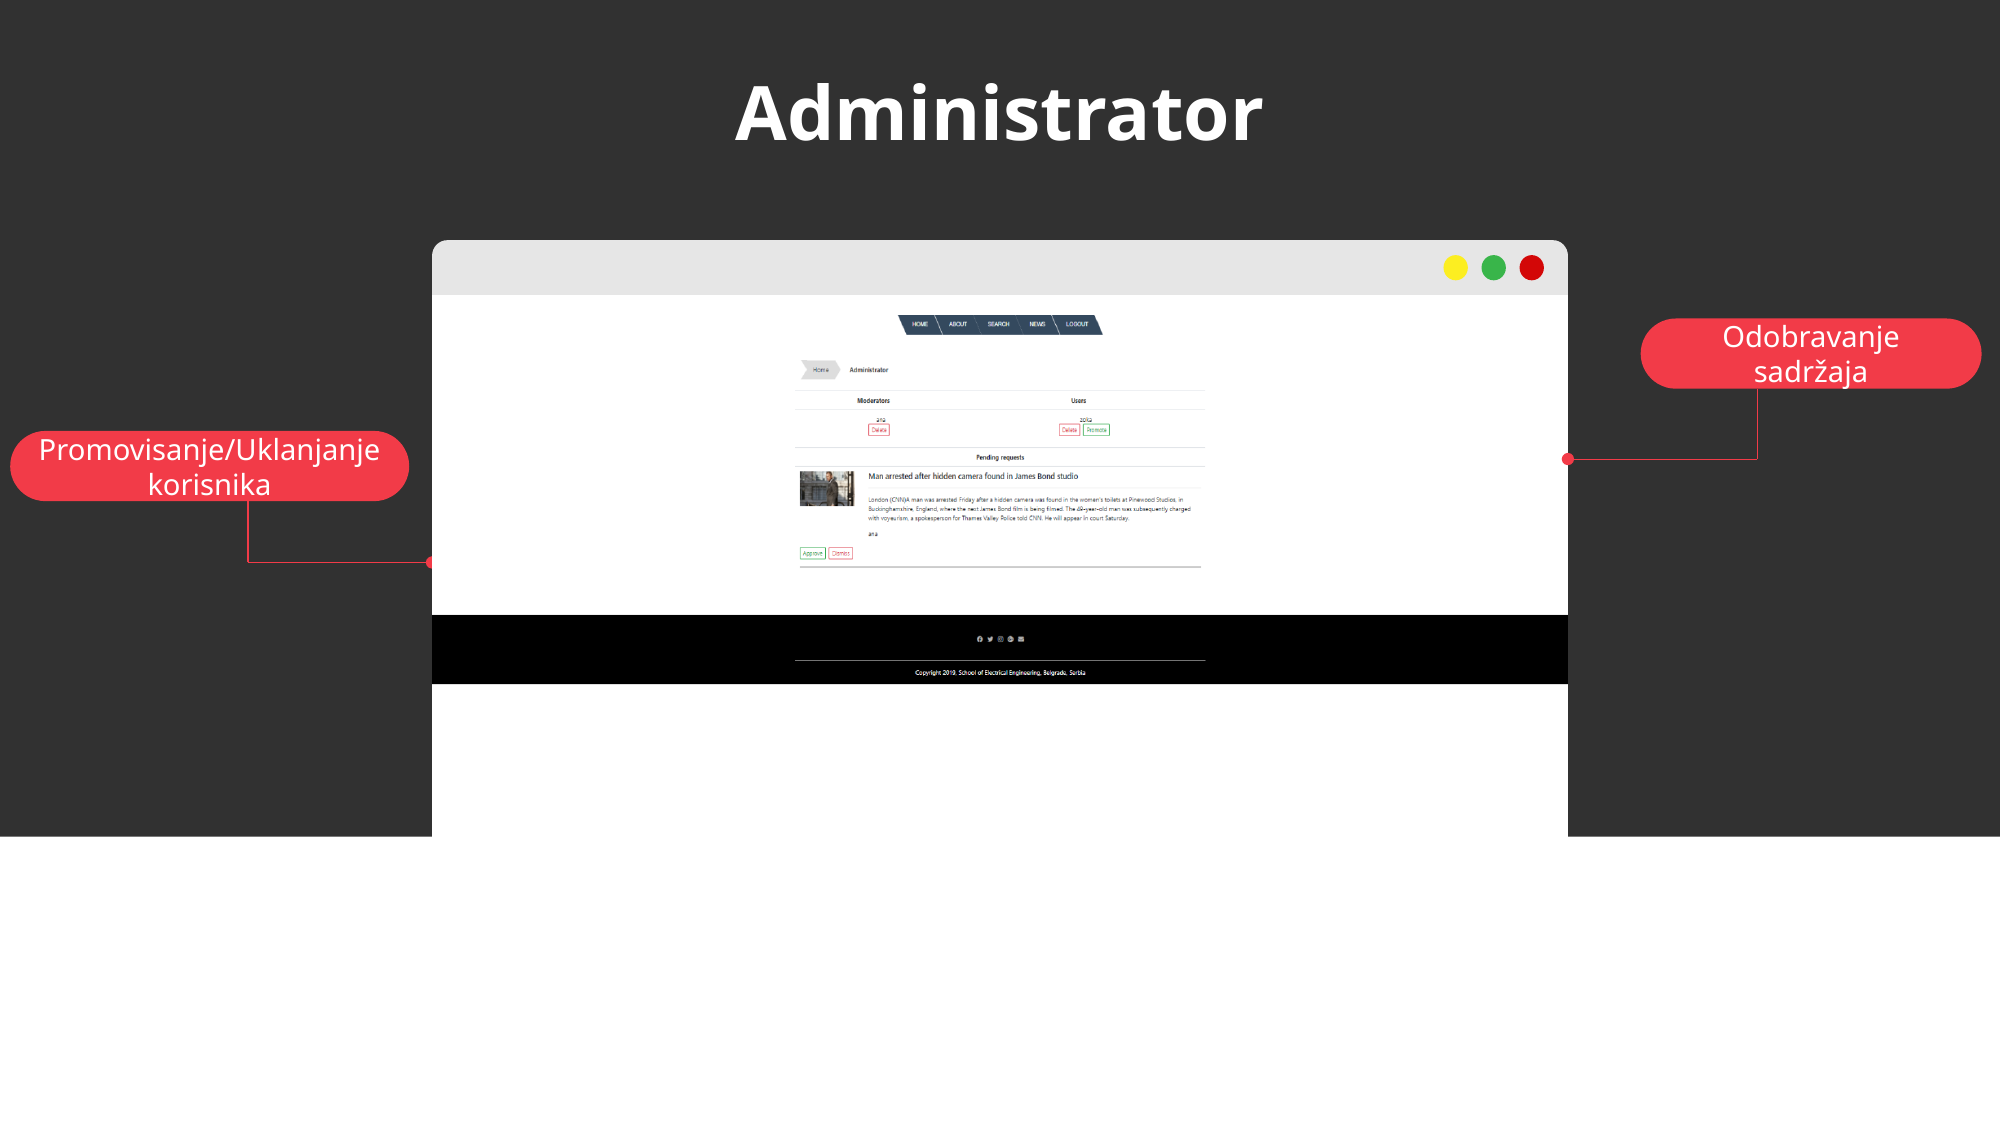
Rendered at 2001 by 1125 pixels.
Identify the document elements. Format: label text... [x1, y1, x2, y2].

text_box Odobravanje sadržaja [1639, 317, 1983, 390]
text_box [432, 240, 1568, 295]
text_box Administrator [487, 80, 1513, 163]
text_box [1567, 388, 1758, 460]
text_box Promovisanje/Uklanjanje korisnika [8, 429, 411, 503]
picture [432, 295, 1568, 882]
text_box [0, 0, 2000, 838]
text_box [247, 499, 432, 563]
